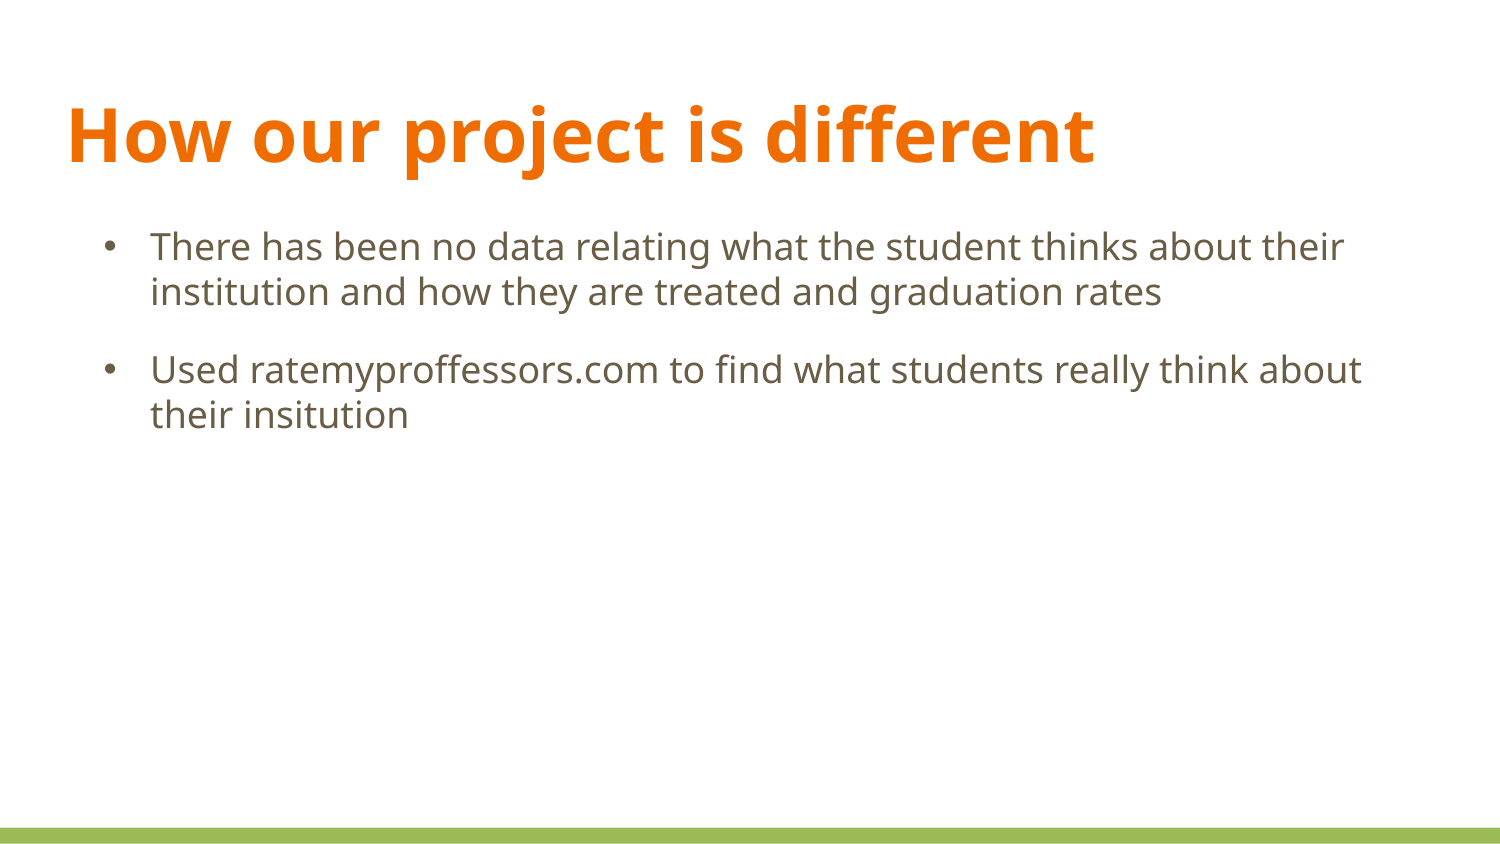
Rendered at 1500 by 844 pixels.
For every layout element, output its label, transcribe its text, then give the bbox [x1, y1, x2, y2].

text_box How our project is different [51, 72, 1449, 189]
text_box There has been no data relating what the student thinks about their institution and how they are treated and graduation rates Used ratemyproffessors.com to find what students really think about their insitution [51, 207, 1449, 750]
